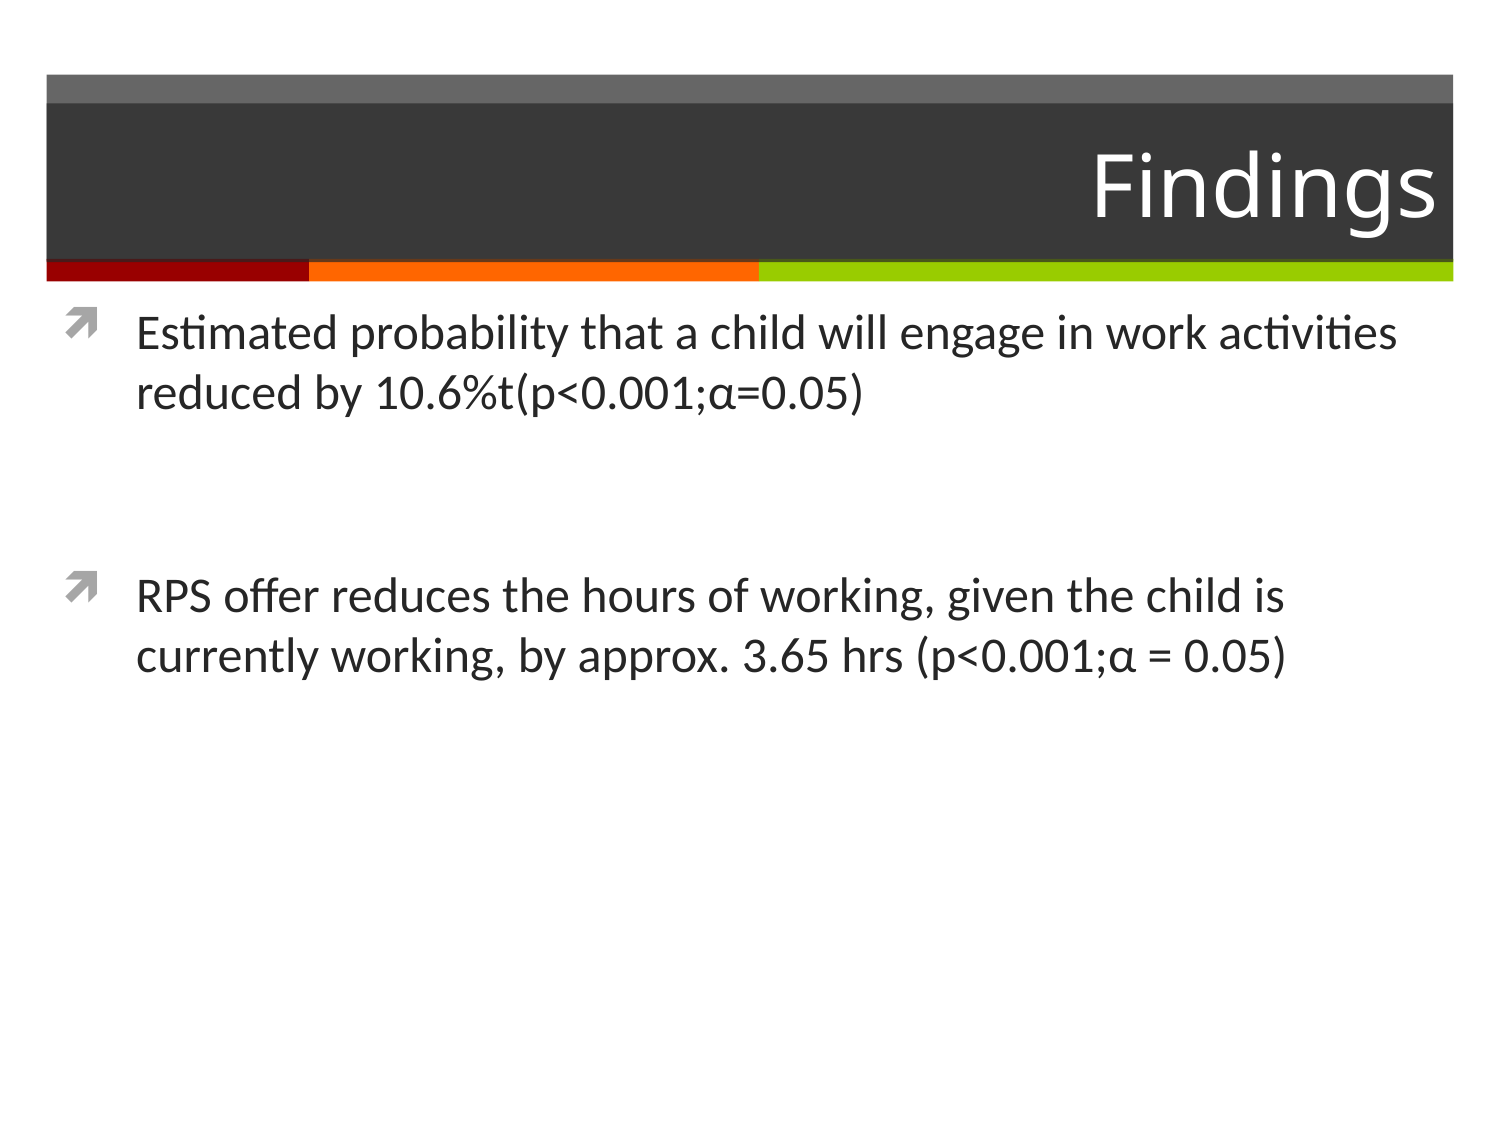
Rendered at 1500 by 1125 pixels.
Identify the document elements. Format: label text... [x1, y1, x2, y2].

list Estimated probability that a child will engage in work activities reduced by 10.6%t(p<0.001;α=0.05) RPS offer reduces the hours of working, given the child is currently working, by approx. 3.65 hrs (p<0.001;α = 0.05) [46, 291, 1454, 1005]
title Findings [46, 103, 1454, 263]
